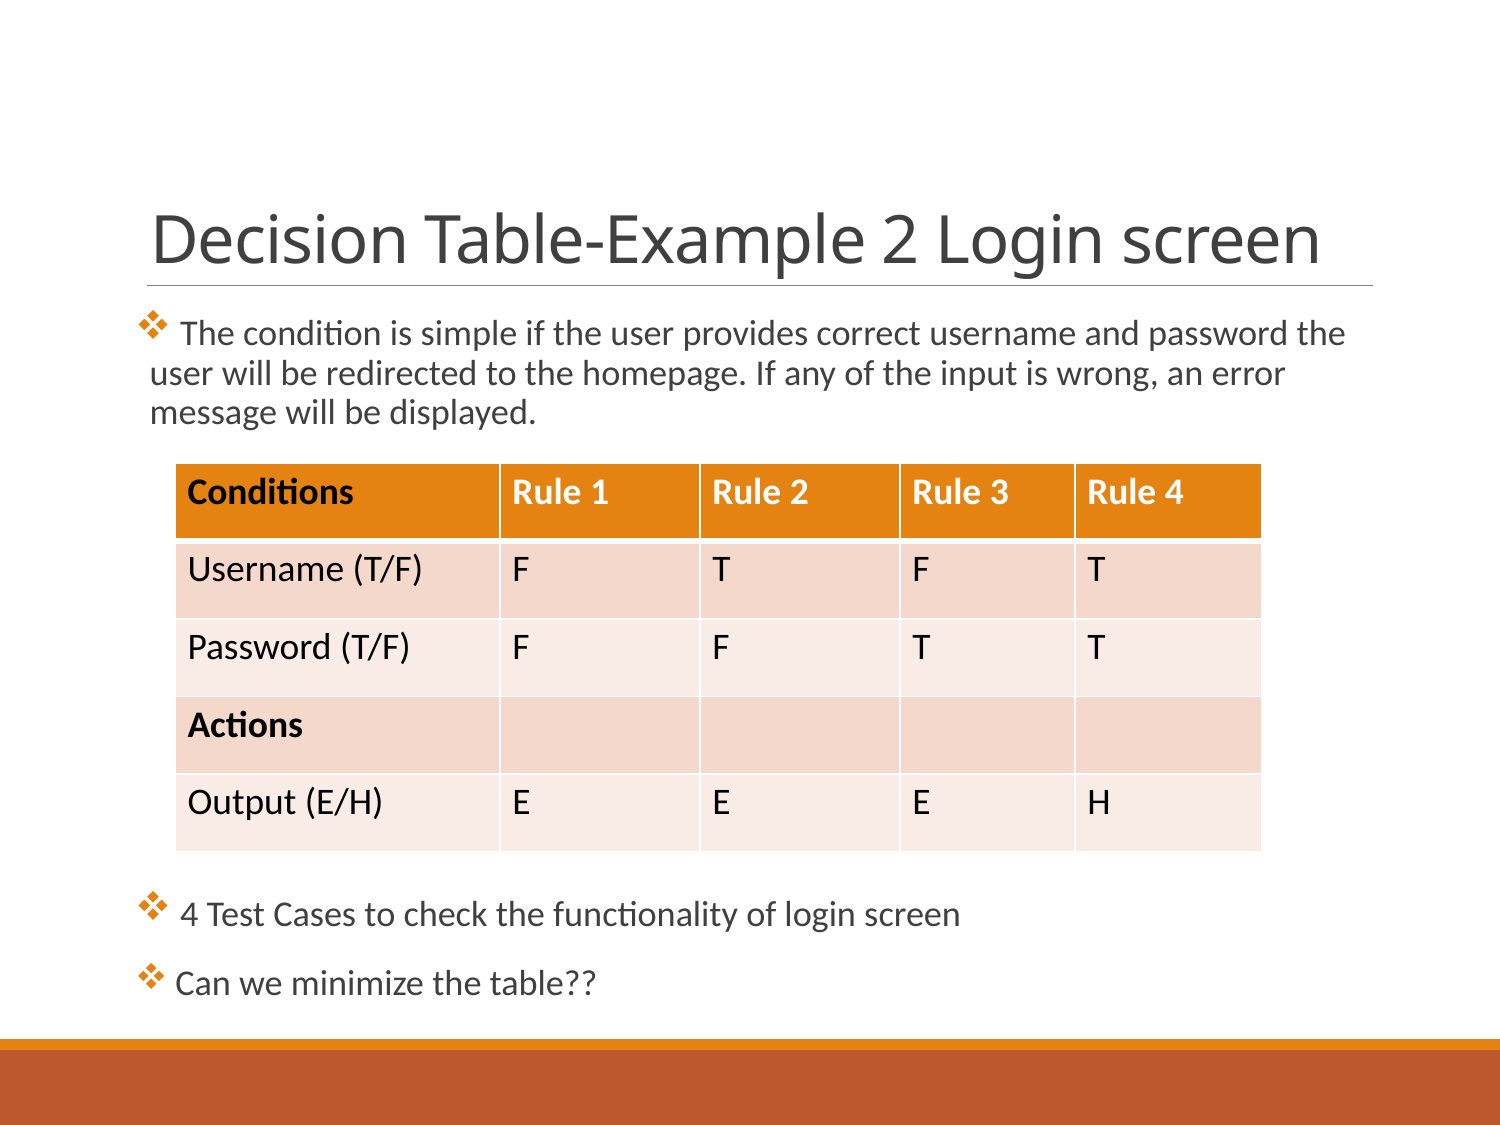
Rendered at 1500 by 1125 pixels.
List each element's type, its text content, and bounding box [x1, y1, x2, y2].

list The condition is simple if the user provides correct username and password the user will be redirected to the homepage. If any of the input is wrong, an error message will be displayed. 4 Test Cases to check the functionality of login screen Can we minimize the table?? [135, 302, 1373, 1013]
table_cell E [501, 775, 699, 851]
table_cell [701, 697, 899, 773]
table_cell Password (T/F) [176, 620, 499, 696]
table_header Conditions [176, 464, 499, 538]
table_cell H [1076, 775, 1261, 851]
table_cell [501, 697, 699, 773]
table_cell F [501, 620, 699, 696]
table_cell F [501, 544, 699, 618]
table_cell Output (E/H) [176, 775, 499, 851]
title Decision Table-Example 2 Login screen [135, 47, 1373, 285]
table_header Rule 3 [901, 464, 1074, 538]
table_cell E [701, 775, 899, 851]
table_cell F [901, 544, 1074, 618]
table_cell T [901, 620, 1074, 696]
table_cell T [701, 544, 899, 618]
table_cell E [901, 775, 1074, 851]
table_cell Actions [176, 697, 499, 773]
table_cell Username (T/F) [176, 544, 499, 618]
table_cell [1076, 697, 1261, 773]
table_header Rule 2 [701, 464, 899, 538]
table_header Rule 1 [501, 464, 699, 538]
table_cell F [701, 620, 899, 696]
table_cell T [1076, 620, 1261, 696]
table_header Rule 4 [1076, 464, 1261, 538]
table_cell T [1076, 544, 1261, 618]
table_cell [901, 697, 1074, 773]
